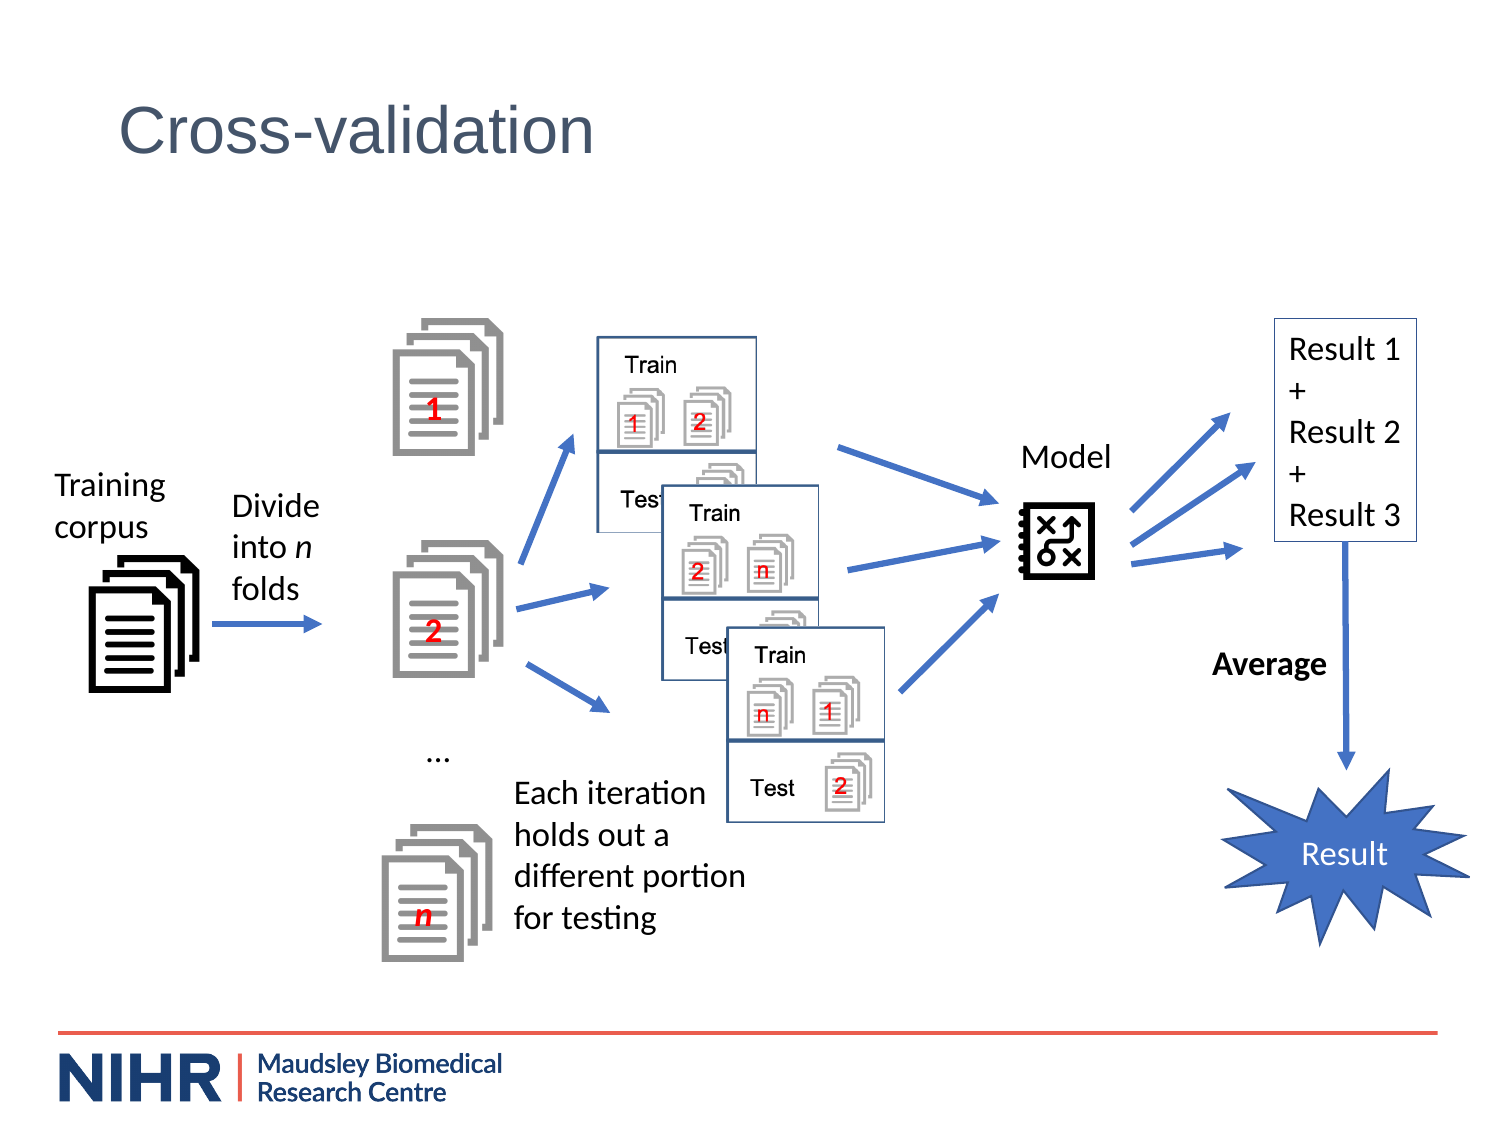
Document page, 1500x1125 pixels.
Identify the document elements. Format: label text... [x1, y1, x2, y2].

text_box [899, 593, 1000, 693]
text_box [847, 540, 1001, 571]
picture [74, 555, 213, 693]
text_box Each iteration holds out a different portion for testing [498, 762, 794, 944]
text_box Average [1197, 633, 1342, 690]
picture [379, 318, 517, 456]
text_box Result [1220, 767, 1471, 948]
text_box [837, 446, 1000, 504]
picture [1000, 486, 1111, 596]
text_box … [411, 720, 446, 777]
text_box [1131, 461, 1256, 546]
text_box Training corpus [39, 454, 193, 553]
text_box Model [1005, 426, 1127, 484]
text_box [526, 663, 611, 713]
picture [368, 824, 506, 962]
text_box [516, 587, 610, 610]
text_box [520, 433, 574, 565]
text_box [1131, 548, 1244, 565]
text_box Divide into n folds [217, 475, 370, 615]
title Cross-validation [103, 59, 1397, 204]
text_box Result 1 + Result 2 + Result 3 [1274, 318, 1417, 542]
picture [29, 1018, 531, 1125]
picture [596, 335, 885, 823]
picture [379, 540, 517, 678]
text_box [1131, 412, 1231, 461]
